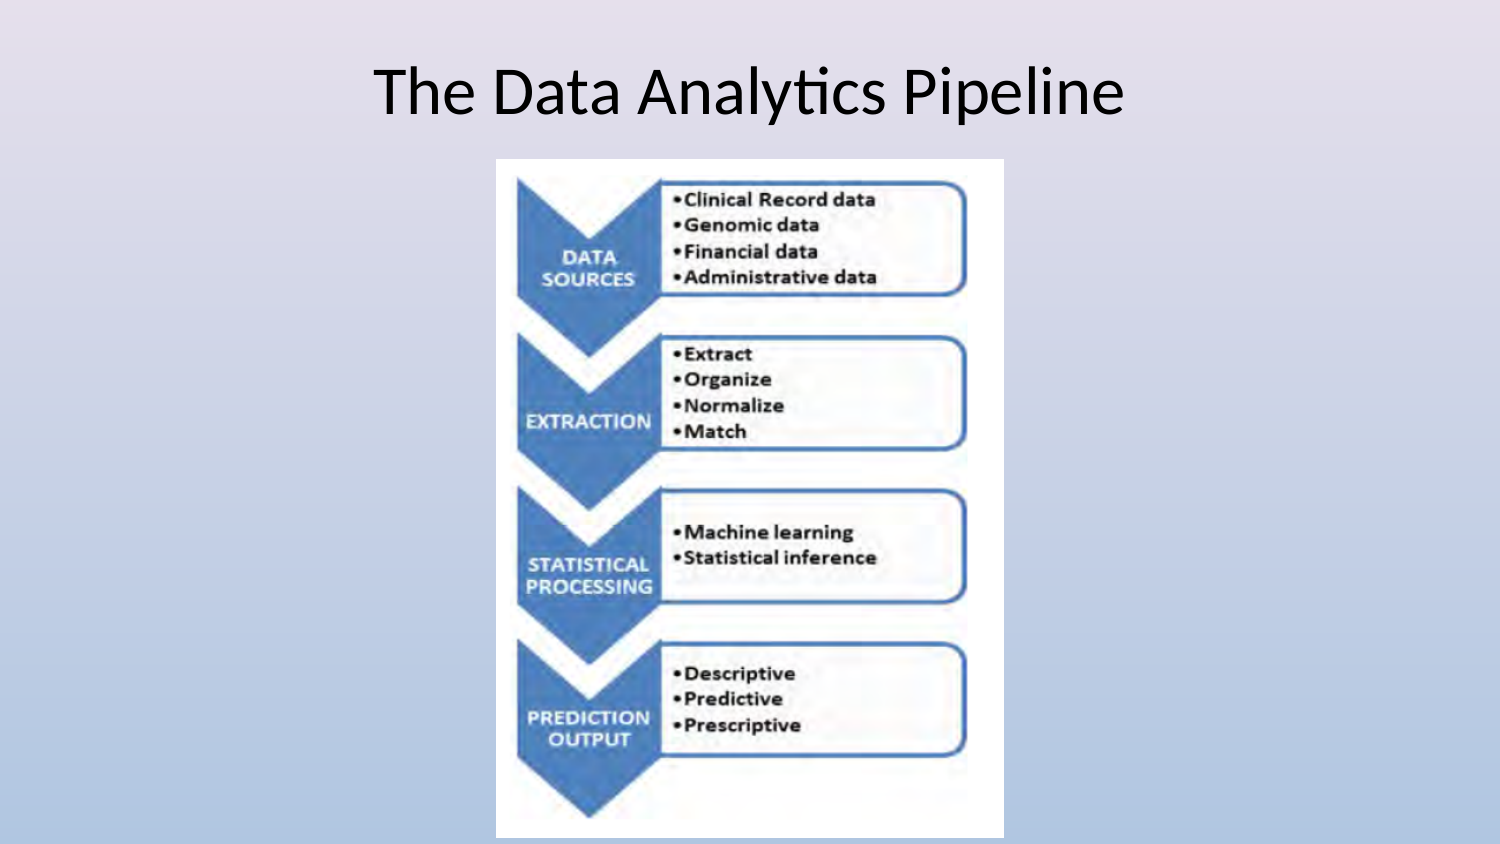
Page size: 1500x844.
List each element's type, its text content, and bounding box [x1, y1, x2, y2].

title The Data Analytics Pipeline [243, 33, 1257, 141]
picture [496, 159, 1004, 839]
